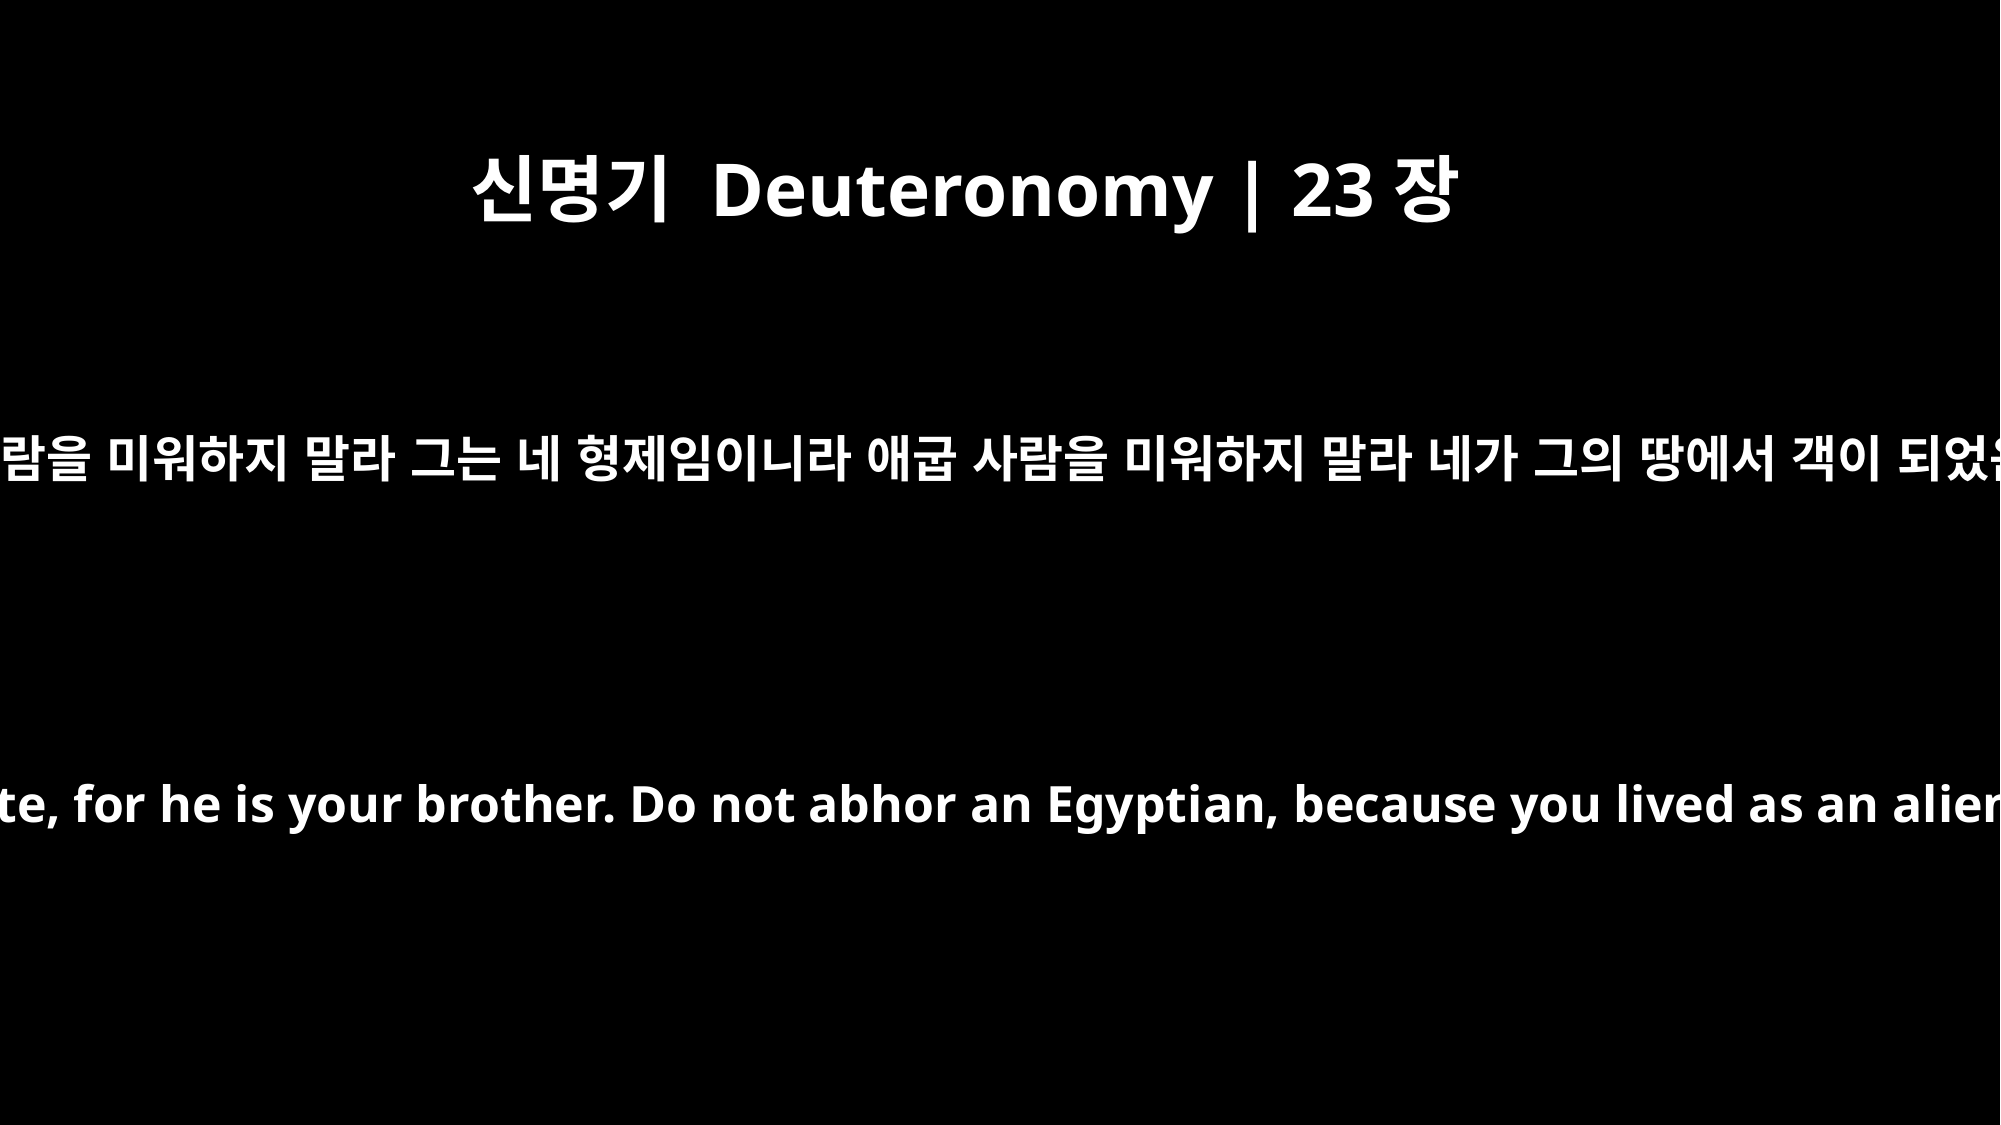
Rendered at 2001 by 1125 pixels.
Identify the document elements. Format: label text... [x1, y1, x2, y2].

text_box Do not abhor an Edomite, for he is your brother. Do not abhor an Egyptian, because you lived as an alien in his country. [0, 764, 2000, 840]
text_box 7 너는 에돔 사람을 미워하지 말라 그는 네 형제임이니라 애굽 사람을 미워하지 말라 네가 그의 땅에서 객이 되었음이니라 [0, 359, 2000, 495]
text_box 신명기 Deuteronomy | 23장 [456, 136, 1476, 239]
